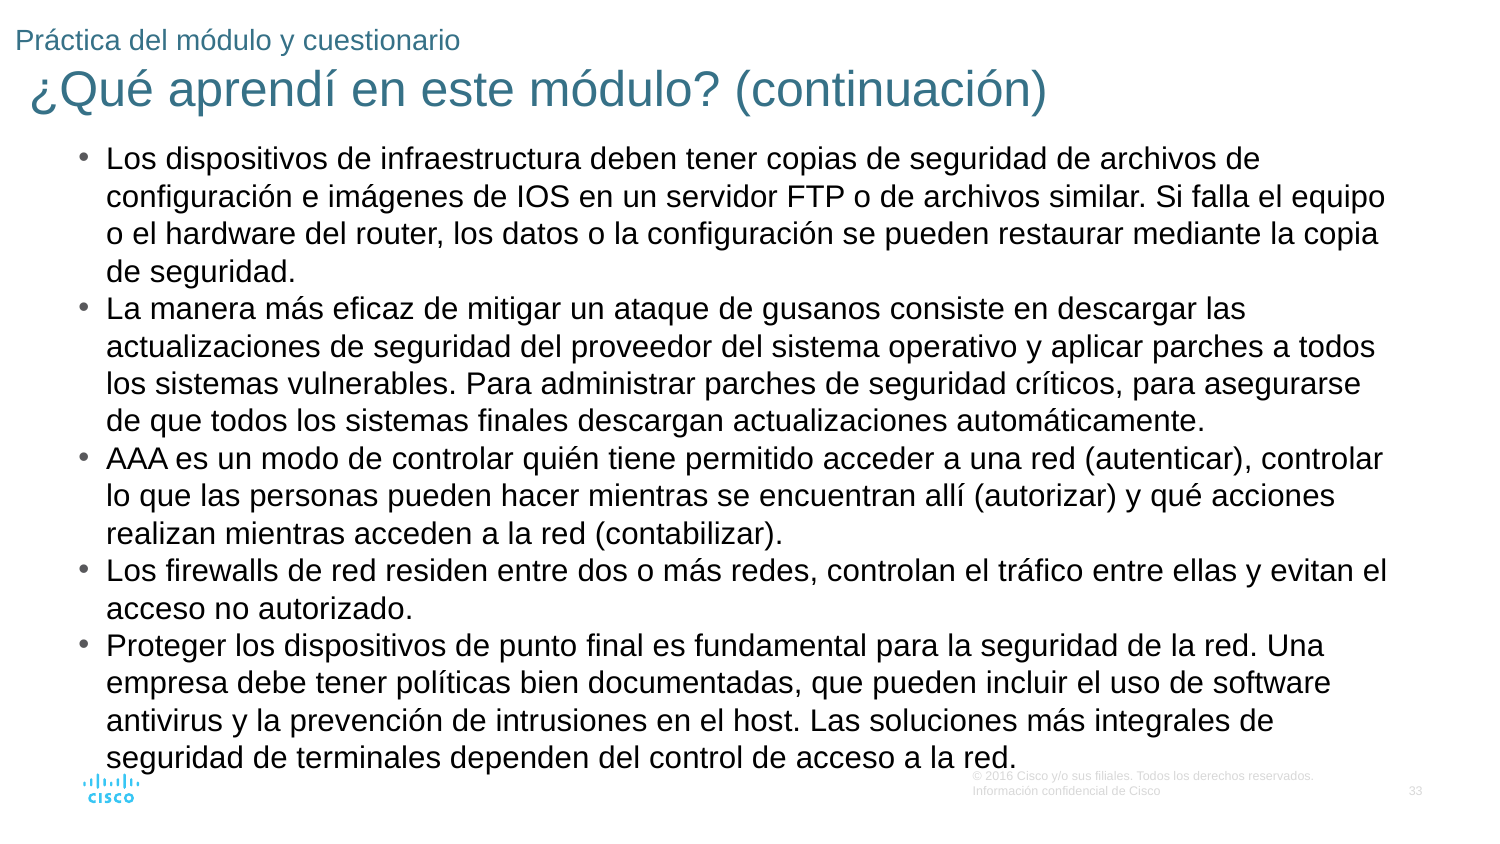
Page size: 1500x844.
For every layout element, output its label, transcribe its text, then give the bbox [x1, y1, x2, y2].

list Los dispositivos de infraestructura deben tener copias de seguridad de archivos de configuración e imágenes de IOS en un servidor FTP o de archivos similar. Si falla el equipo o el hardware del router, los datos o la configuración se pueden restaurar mediante la copia de seguridad. La manera más eficaz de mitigar un ataque de gusanos consiste en descargar las actualizaciones de seguridad del proveedor del sistema operativo y aplicar parches a todos los sistemas vulnerables. Para administrar parches de seguridad críticos, para asegurarse de que todos los sistemas finales descargan actualizaciones automáticamente. AAA es un modo de controlar quién tiene permitido acceder a una red (autenticar), controlar lo que las personas pueden hacer mientras se encuentran allí (autorizar) y qué acciones realizan mientras acceden a la red (contabilizar). Los firewalls de red residen entre dos o más redes, controlan el tráfico entre ellas y evitan el acceso no autorizado. Proteger los dispositivos de punto final es fundamental para la seguridad de la red. Una empresa debe tener políticas bien documentadas, que pueden incluir el uso de software antivirus y la prevención de intrusiones en el host. Las soluciones más integrales de seguridad de terminales dependen del control de acceso a la red. [63, 131, 1437, 813]
title Práctica del módulo y cuestionario ¿Qué aprendí en este módulo? (continuación) [0, 6, 1500, 131]
